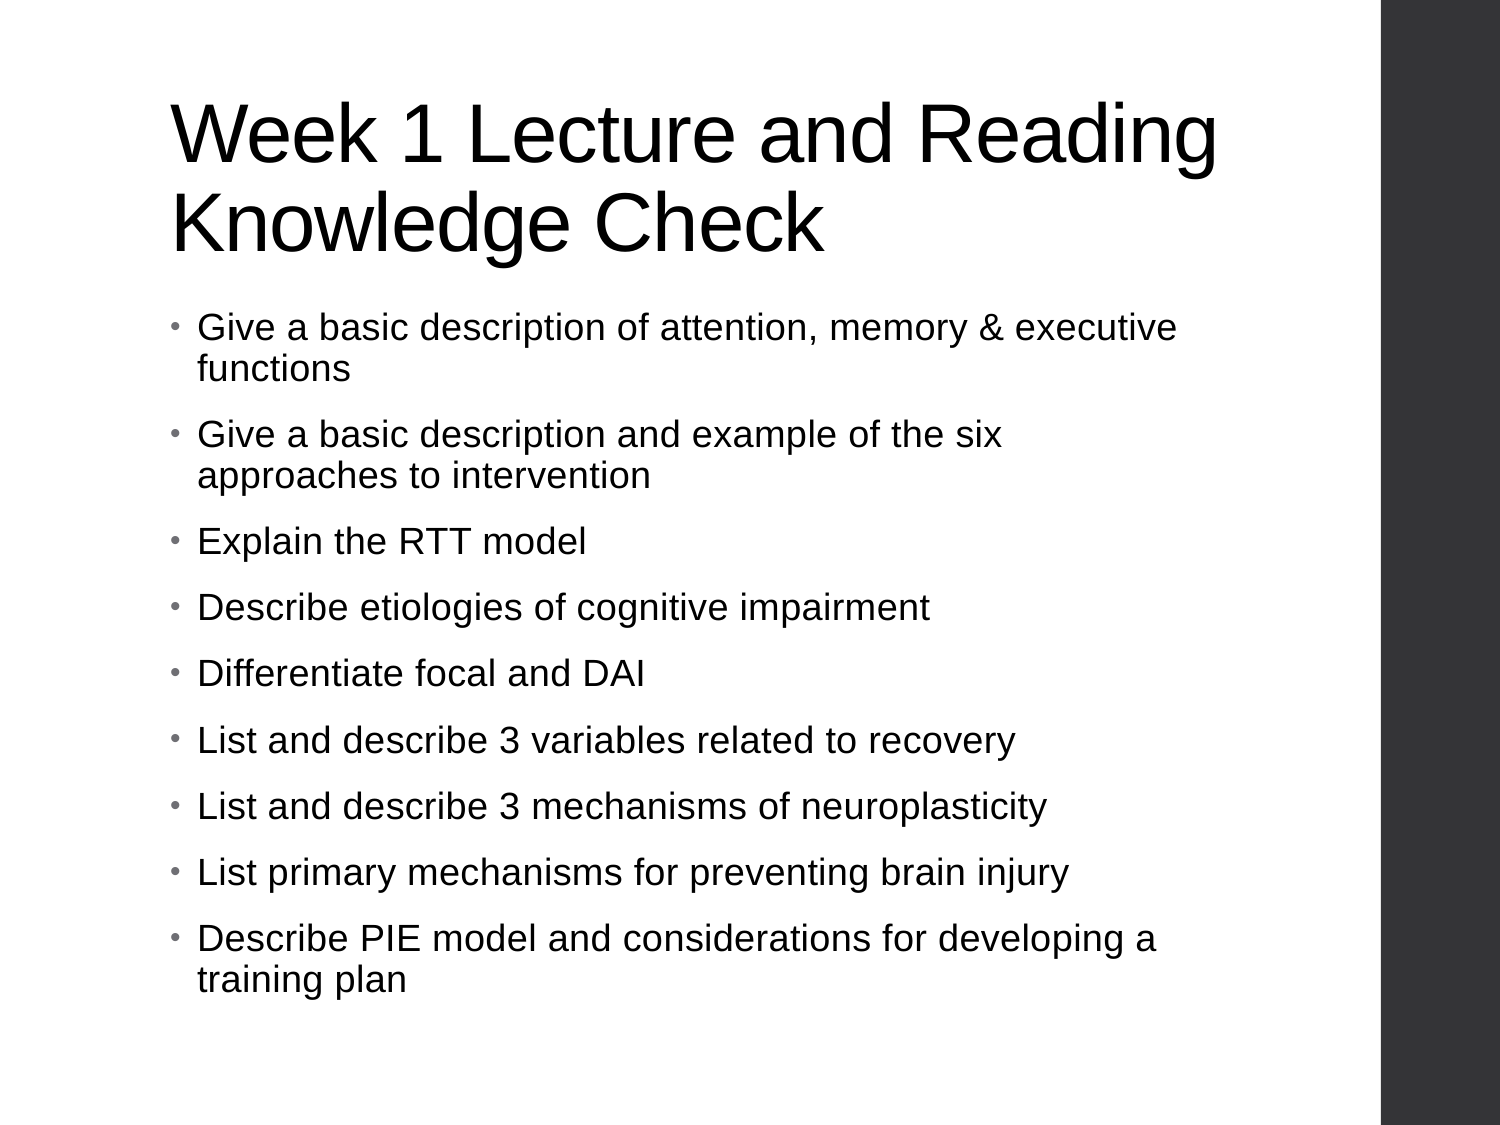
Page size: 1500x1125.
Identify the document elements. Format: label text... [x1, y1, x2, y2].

list Give a basic description of attention, memory & executive functions Give a basic description and example of the six approaches to intervention Explain the RTT model Describe etiologies of cognitive impairment Differentiate focal and DAI List and describe 3 variables related to recovery List and describe 3 mechanisms of neuroplasticity List primary mechanisms for preventing brain injury Describe PIE model and considerations for developing a training plan [155, 299, 1213, 1014]
title Week 1 Lecture and Reading Knowledge Check [155, 60, 1348, 278]
